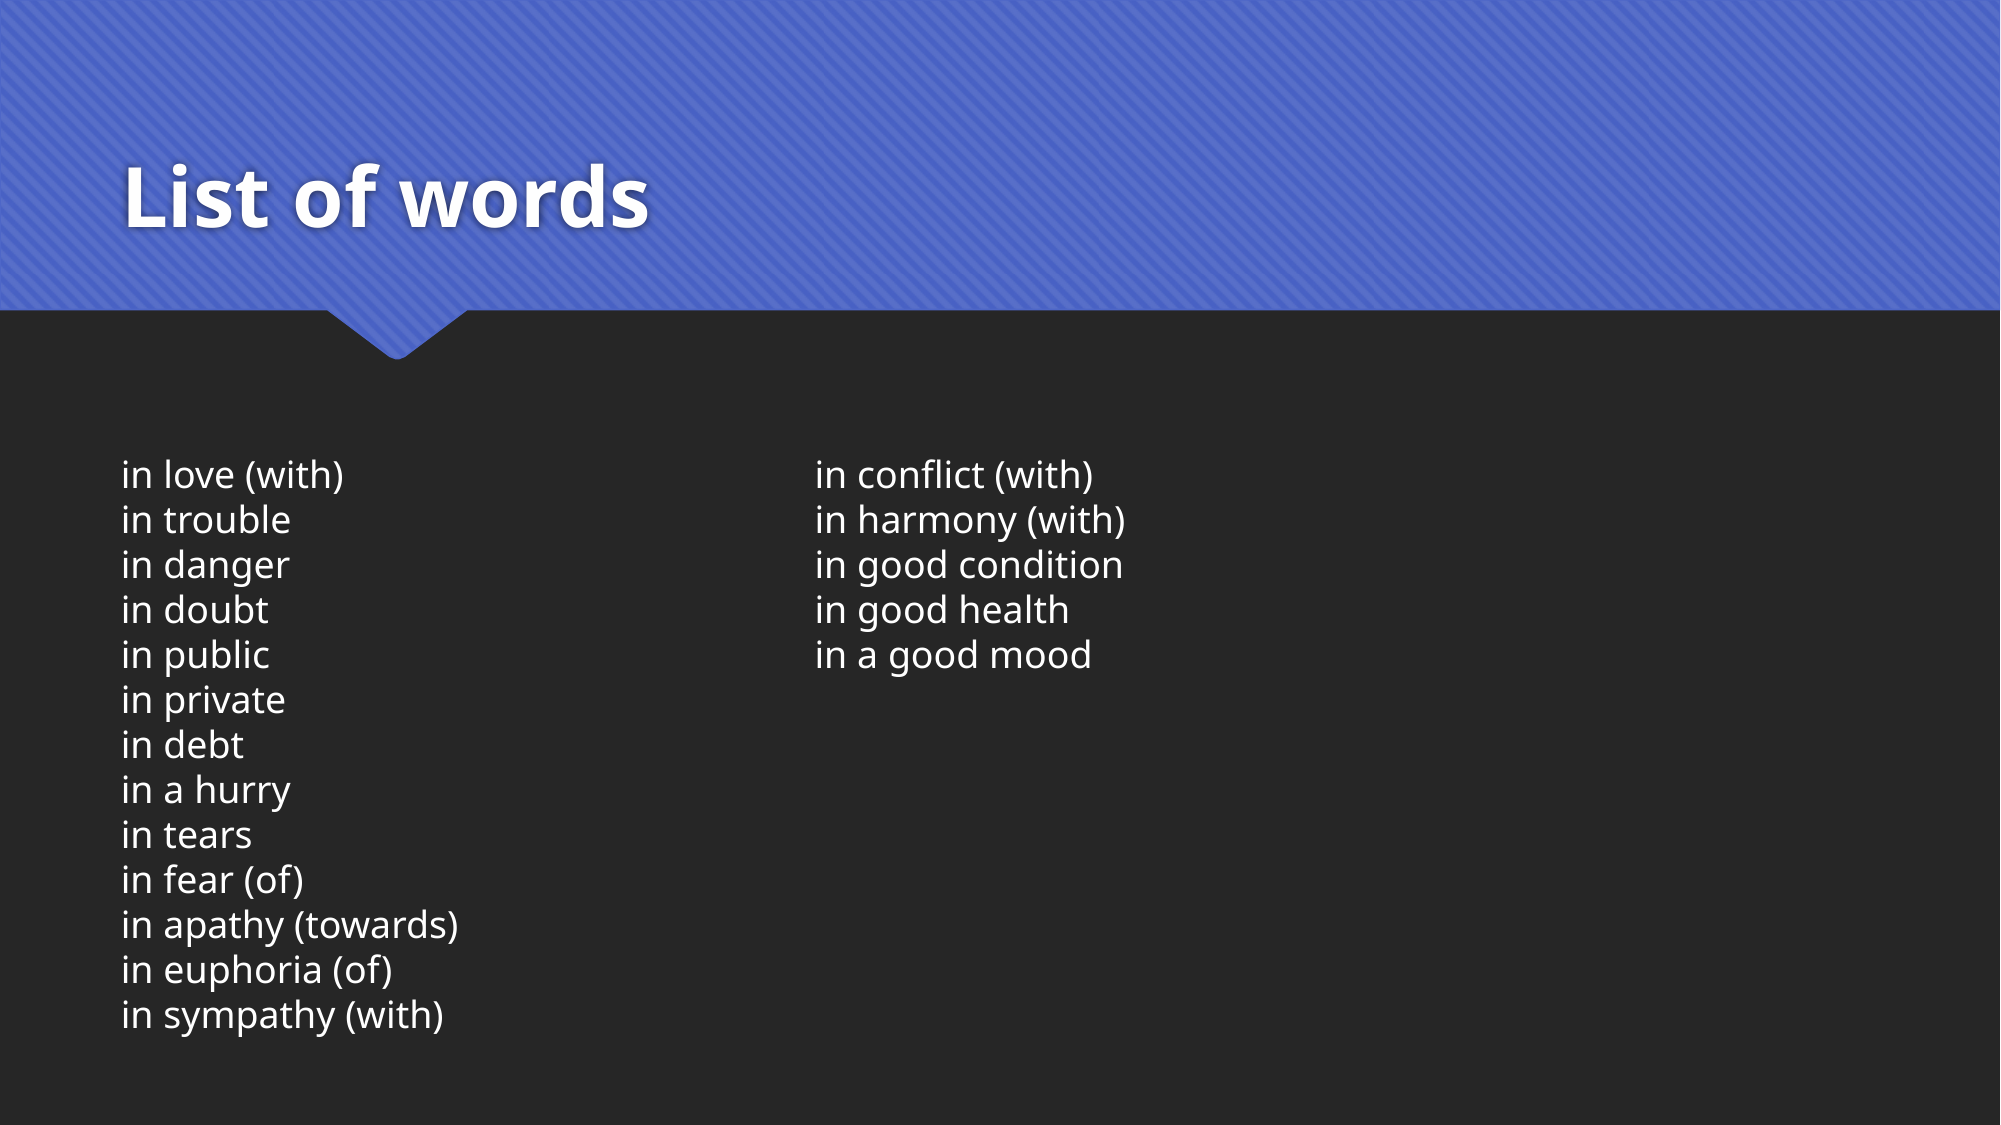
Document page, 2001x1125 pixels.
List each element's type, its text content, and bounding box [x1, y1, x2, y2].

text_box in love (with) in trouble in danger in doubt in public in private in debt in a hurry in tears in fear (of) in apathy (towards) in euphoria (of) in sympathy (with) in conflict (with) in harmony (with) in good condition in good health in a good mood [106, 443, 1524, 1053]
title List of words [106, 93, 1841, 253]
